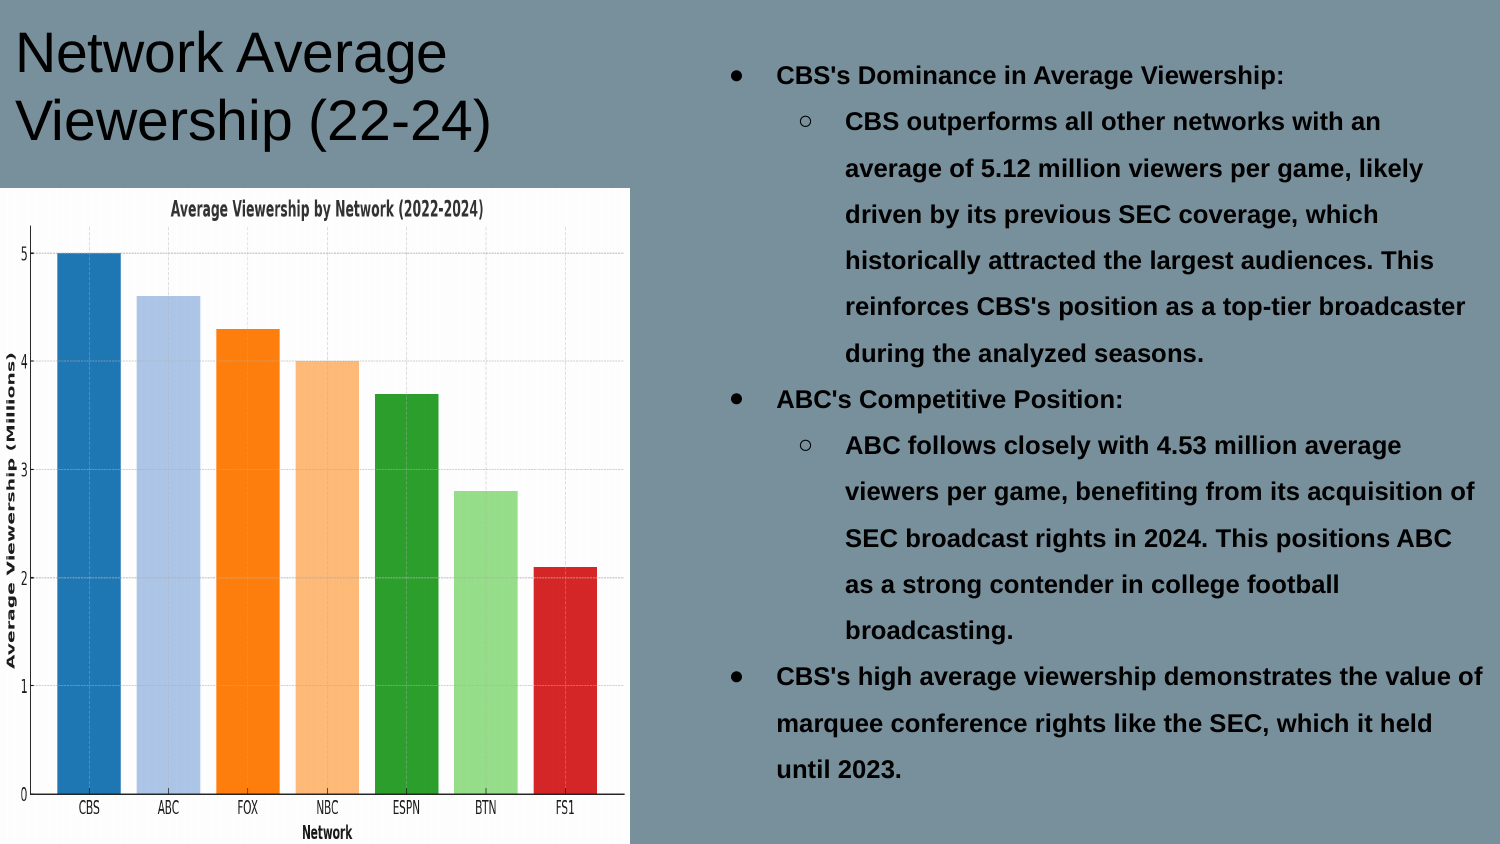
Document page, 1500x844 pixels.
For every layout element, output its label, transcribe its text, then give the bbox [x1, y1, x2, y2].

list CBS's Dominance in Average Viewership: CBS outperforms all other networks with an average of 5.12 million viewers per game, likely driven by its previous SEC coverage, which historically attracted the largest audiences. This reinforces CBS's position as a top-tier broadcaster during the analyzed seasons. ABC's Competitive Position: ABC follows closely with 4.53 million average viewers per game, benefiting from its acquisition of SEC broadcast rights in 2024. This positions ABC as a strong contender in college football broadcasting. CBS's high average viewership demonstrates the value of marquee conference rights like the SEC, which it held until 2023. [692, 0, 1500, 844]
title Network Average Viewership (22-24) [0, 0, 692, 167]
picture [0, 188, 630, 844]
